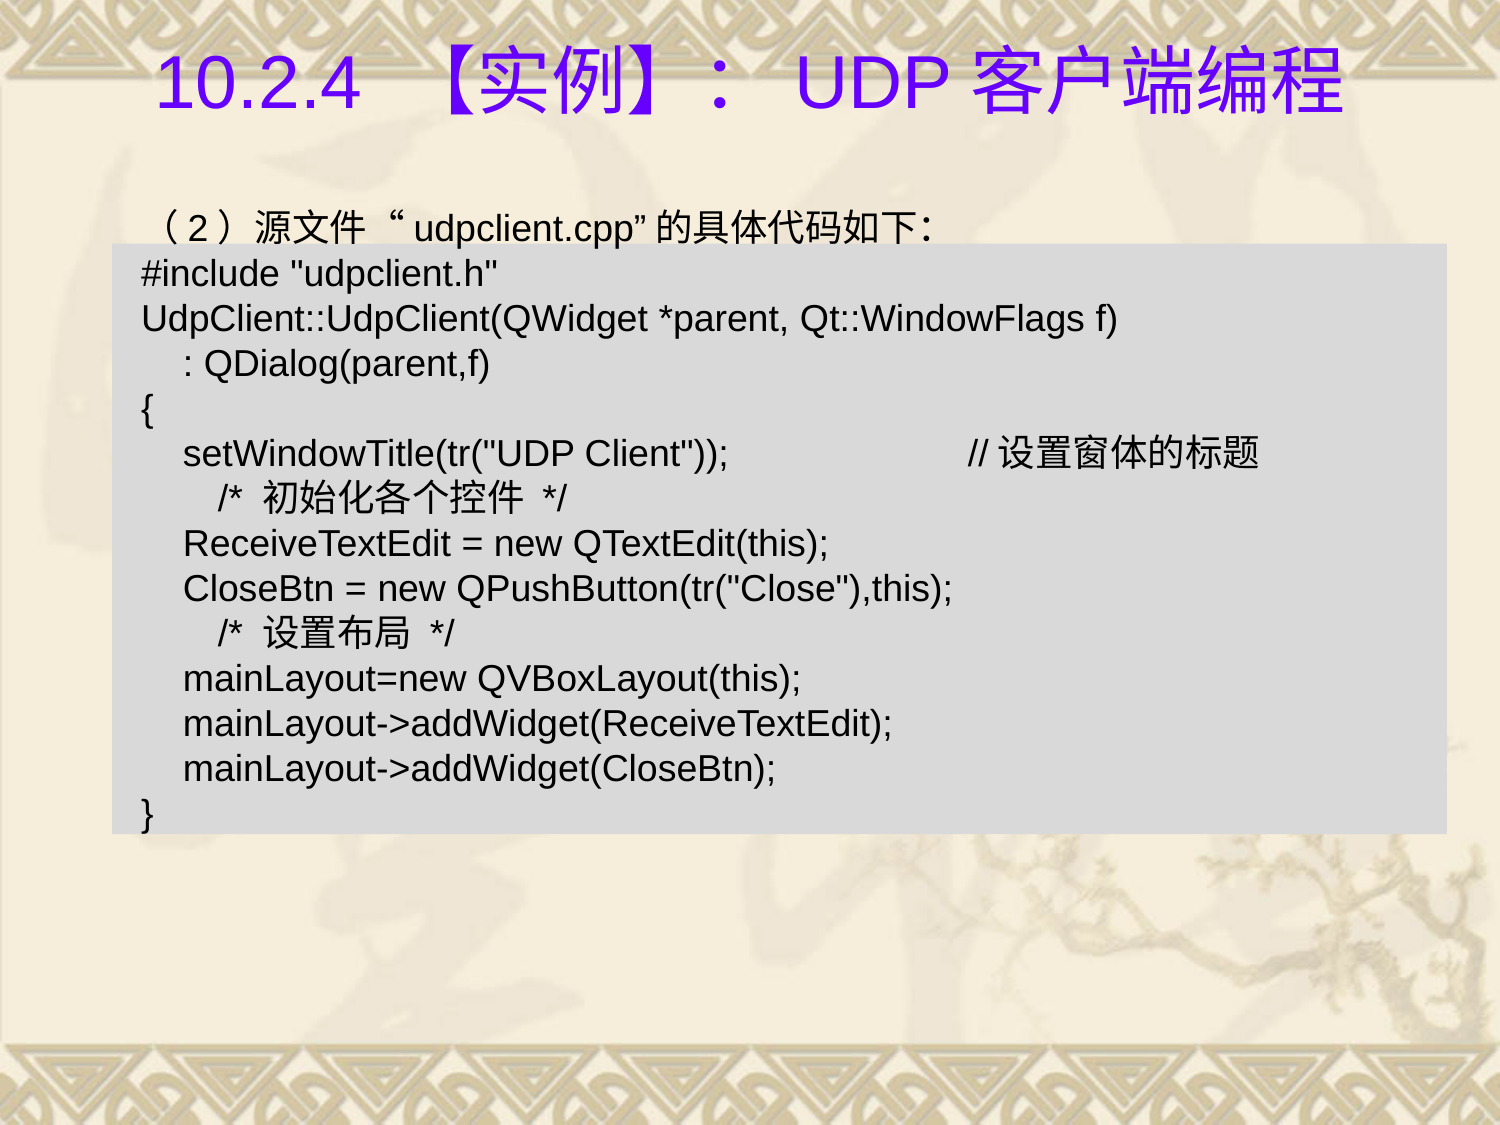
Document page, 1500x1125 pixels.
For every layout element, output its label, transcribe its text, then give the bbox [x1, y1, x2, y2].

picture [0, 0, 1500, 1125]
title 10.2.4 【实例】：UDP客户端编程 [49, 7, 1451, 149]
text_box （2）源文件“udpclient.cpp”的具体代码如下： #include "udpclient.h" UdpClient::UdpClient(QWidget *parent, Qt::WindowFlags f) : QDialog(parent,f) { setWindowTitle(tr("UDP Client")); //设置窗体的标题 /* 初始化各个控件 */ ReceiveTextEdit = new QTextEdit(this); CloseBtn = new QPushButton(tr("Close"),this); /* 设置布局 */ mainLayout=new QVBoxLayout(this); mainLayout->addWidget(ReceiveTextEdit); mainLayout->addWidget(CloseBtn); } [53, 196, 1447, 886]
